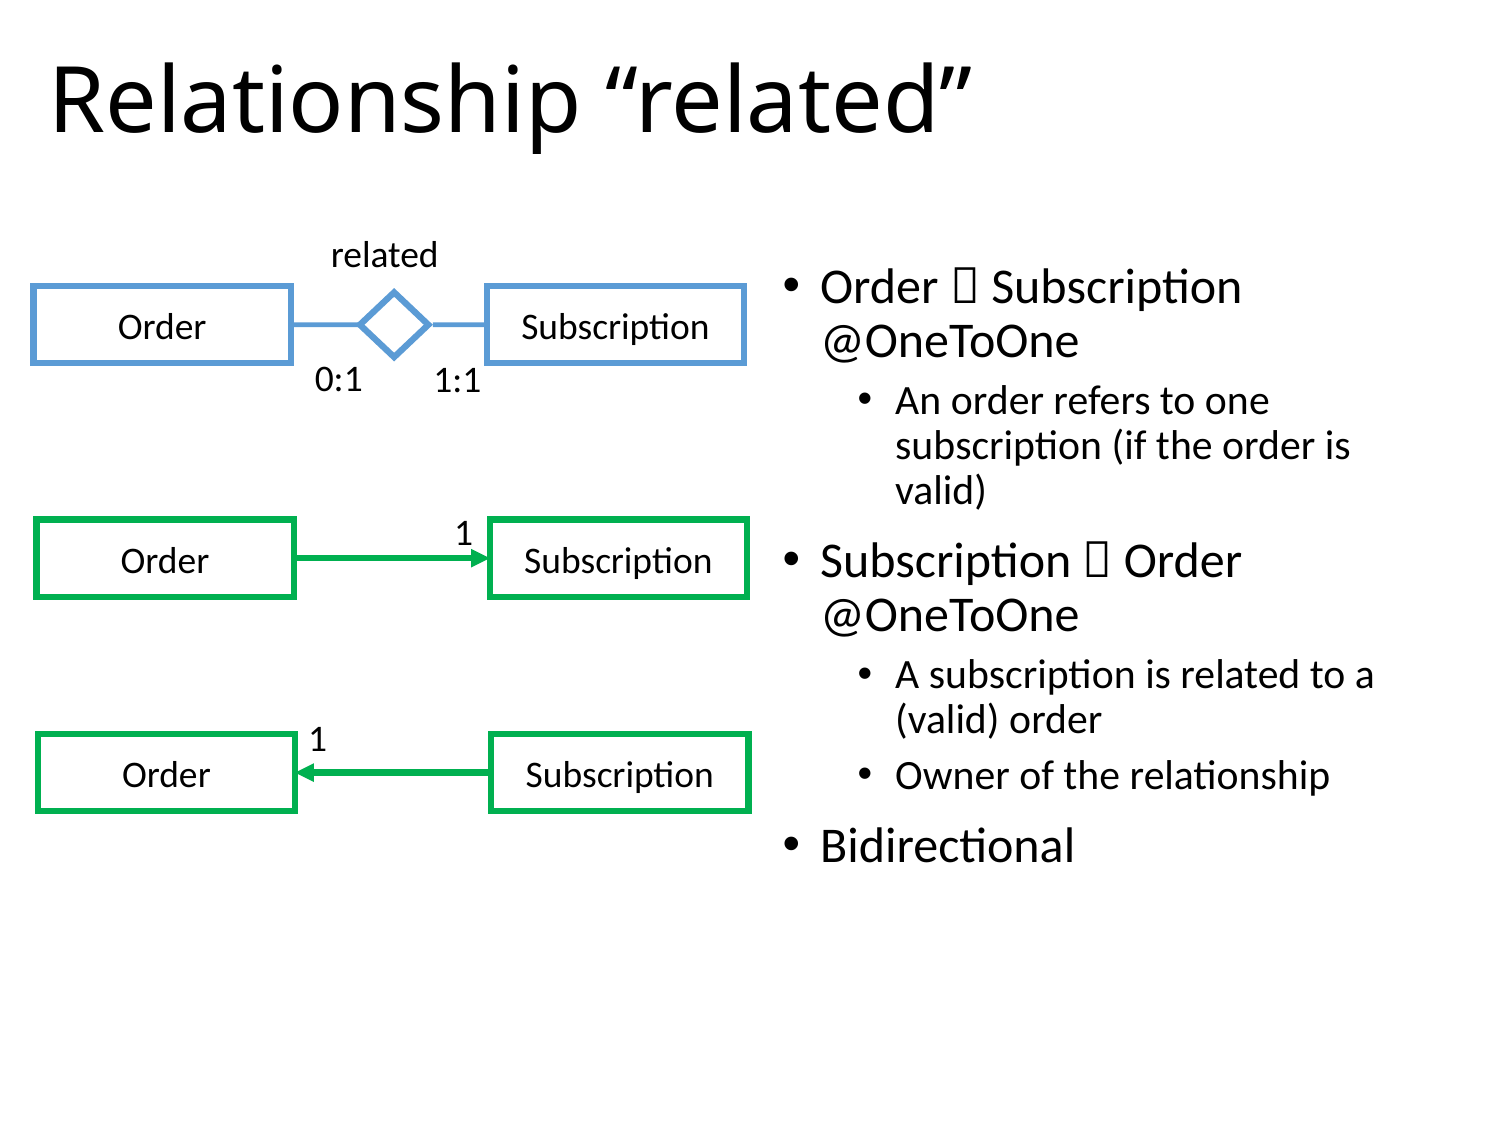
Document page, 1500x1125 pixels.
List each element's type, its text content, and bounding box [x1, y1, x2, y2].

text_box Order [32, 285, 292, 364]
text_box 1 [439, 500, 489, 558]
text_box Subscription [489, 518, 748, 598]
text_box Order [35, 518, 295, 598]
text_box 1:1 [418, 347, 497, 407]
text_box Order [37, 733, 296, 812]
text_box 1 [293, 706, 343, 767]
text_box Subscription [490, 733, 749, 812]
text_box Subscription [486, 285, 745, 364]
title Relationship “related” [33, 0, 1328, 212]
list Order  Subscription @OneToOne An order refers to one subscription (if the order is valid) Subscription  Order @OneToOne A subscription is related to a (valid) order Owner of the relationship Bidirectional [767, 252, 1463, 967]
text_box [360, 290, 430, 359]
text_box related [316, 222, 454, 282]
text_box 0:1 [299, 346, 378, 406]
